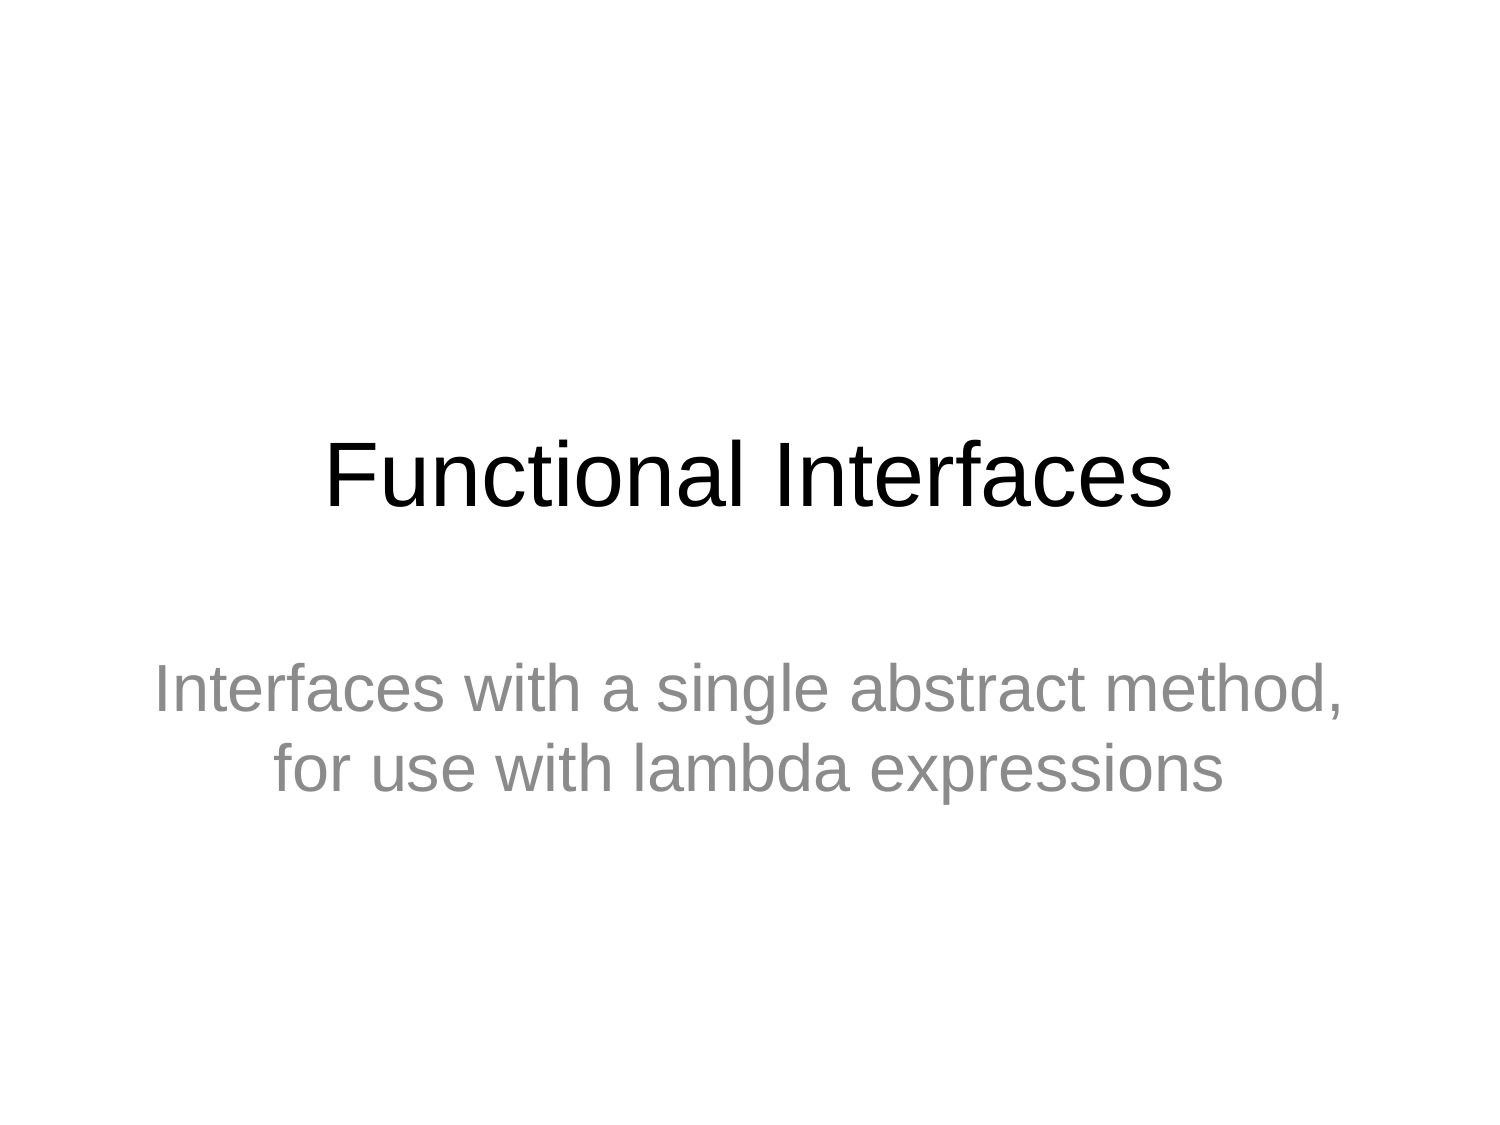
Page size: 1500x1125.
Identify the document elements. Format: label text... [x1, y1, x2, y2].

text_box Functional Interfaces [112, 349, 1388, 591]
text_box Interfaces with a single abstract method, for use with lambda expressions [125, 637, 1375, 925]
